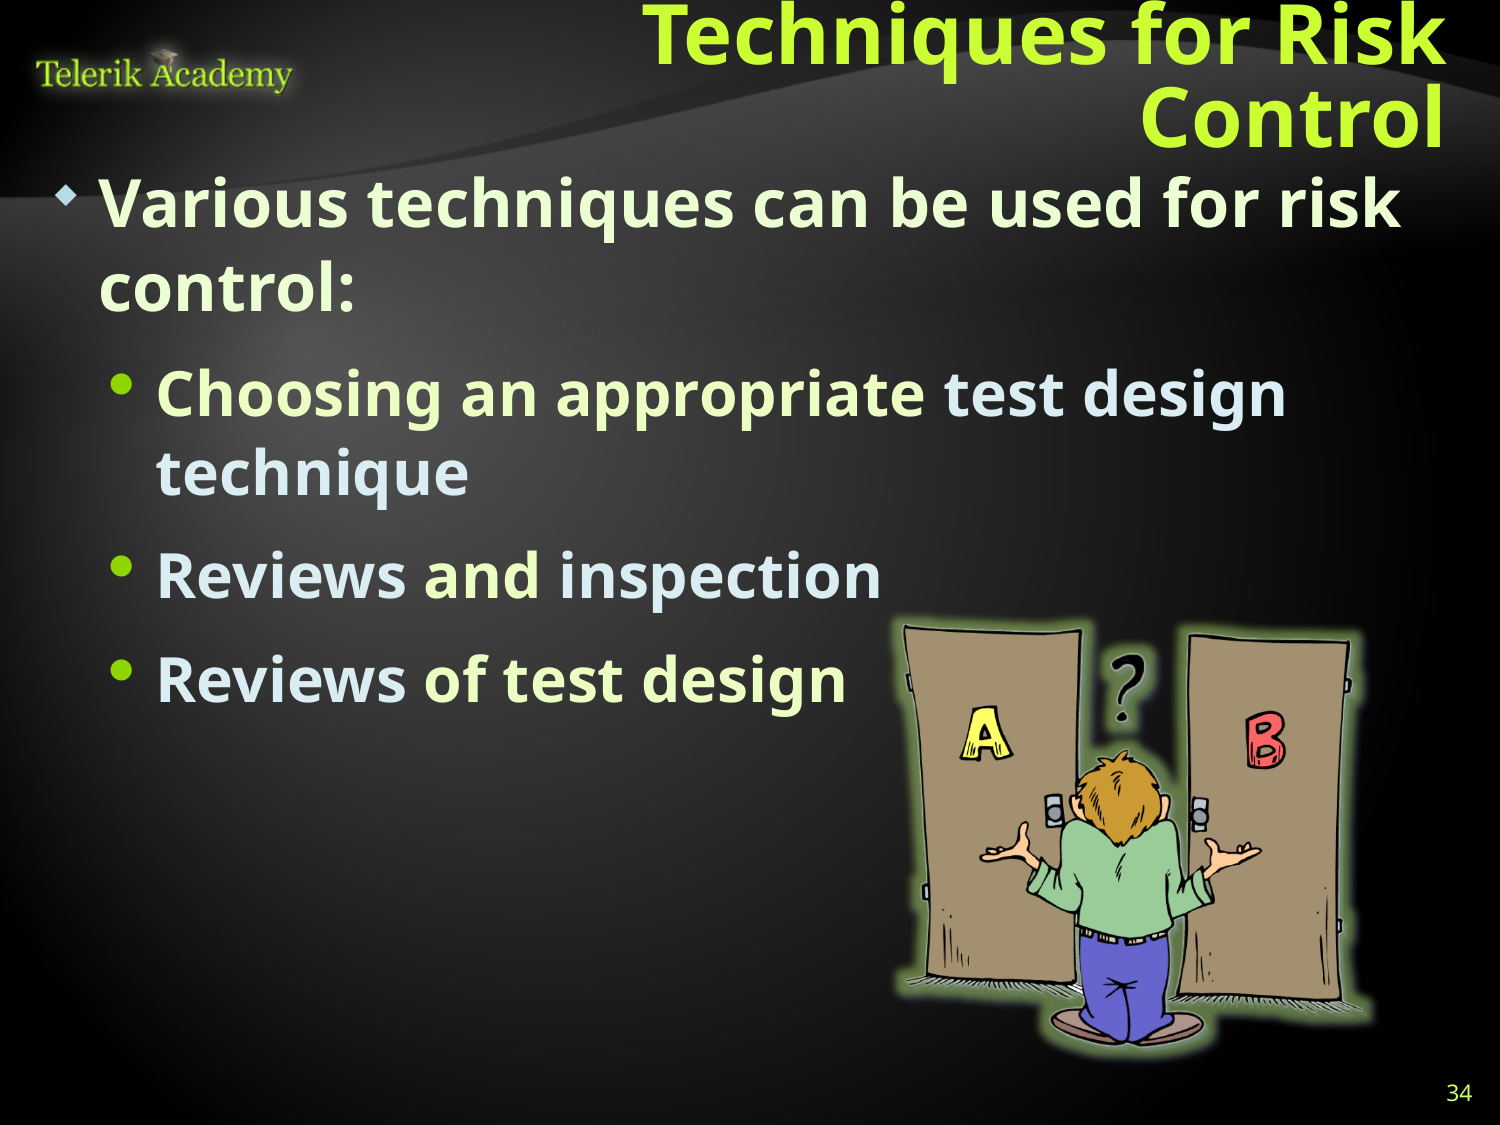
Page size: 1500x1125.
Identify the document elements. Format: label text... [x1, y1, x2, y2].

title Techniques for Risk Control [300, 12, 1463, 149]
list Various techniques can be used for risk control: Choosing an appropriate test design technique Reviews and inspection Reviews of test design [37, 149, 1463, 1100]
slide_number 34 [1412, 1074, 1488, 1113]
picture [0, 0, 1500, 1125]
